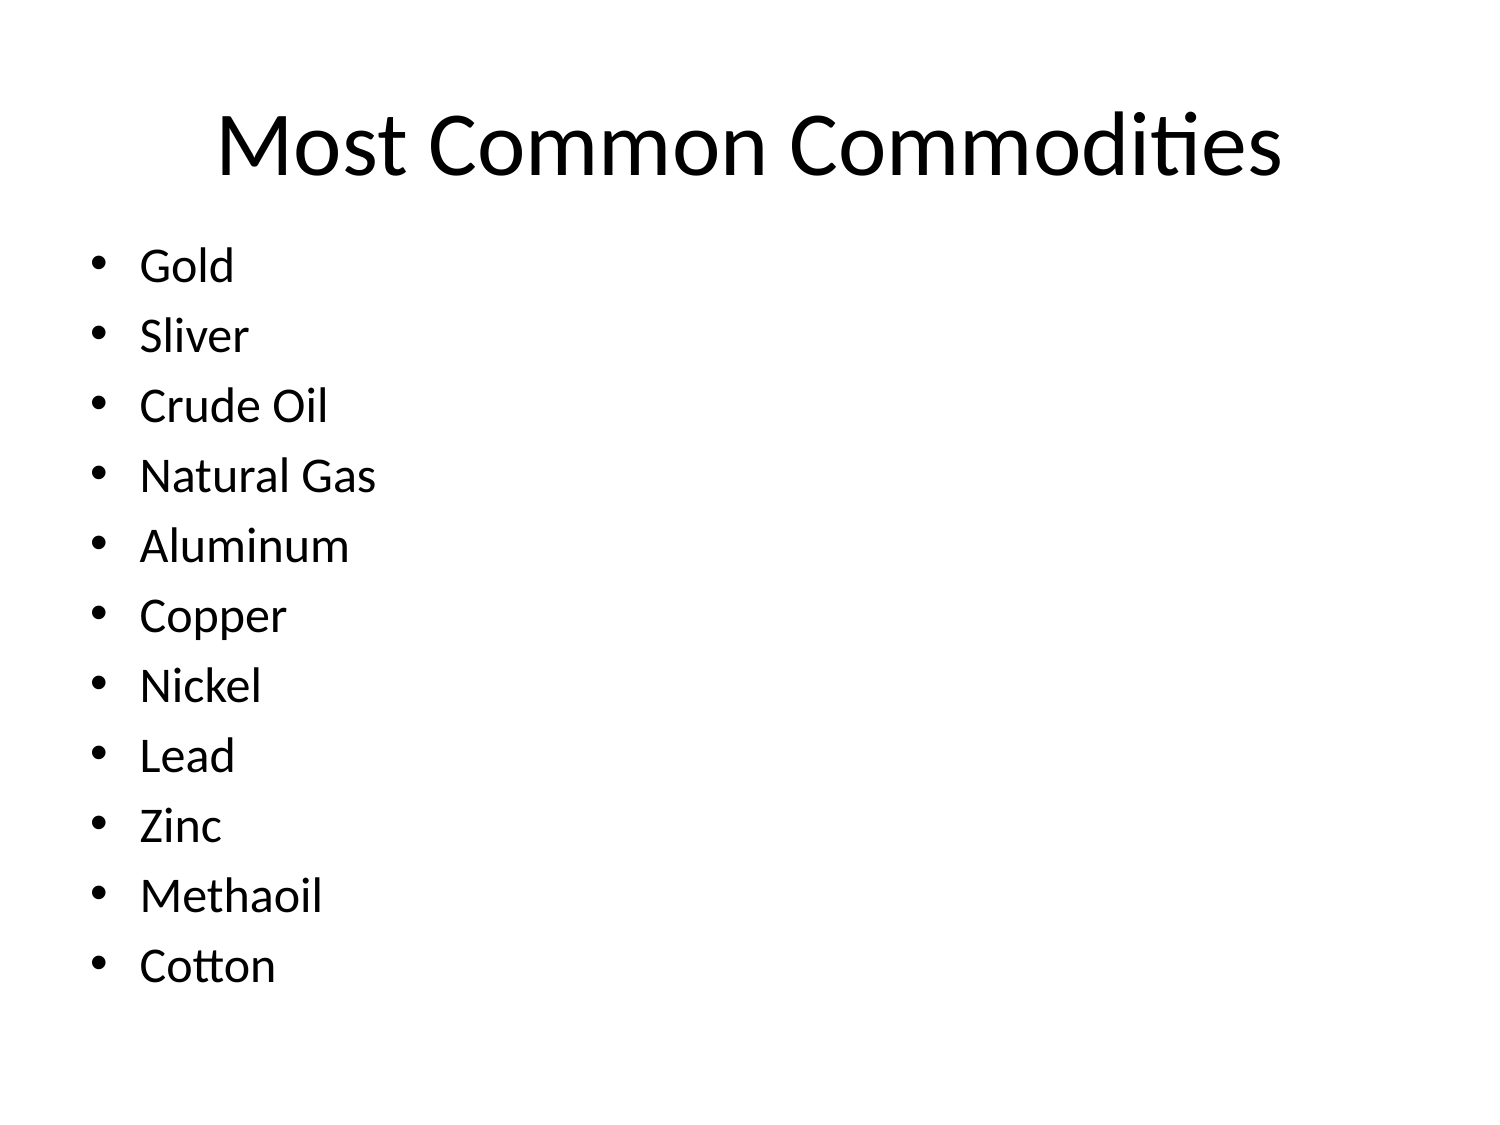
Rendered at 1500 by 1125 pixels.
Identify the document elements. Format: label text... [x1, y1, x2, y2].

list Gold Sliver Crude Oil Natural Gas Aluminum Copper Nickel Lead Zinc Methaoil Cotton [75, 224, 1425, 1005]
title Most Common Commodities [75, 45, 1425, 224]
